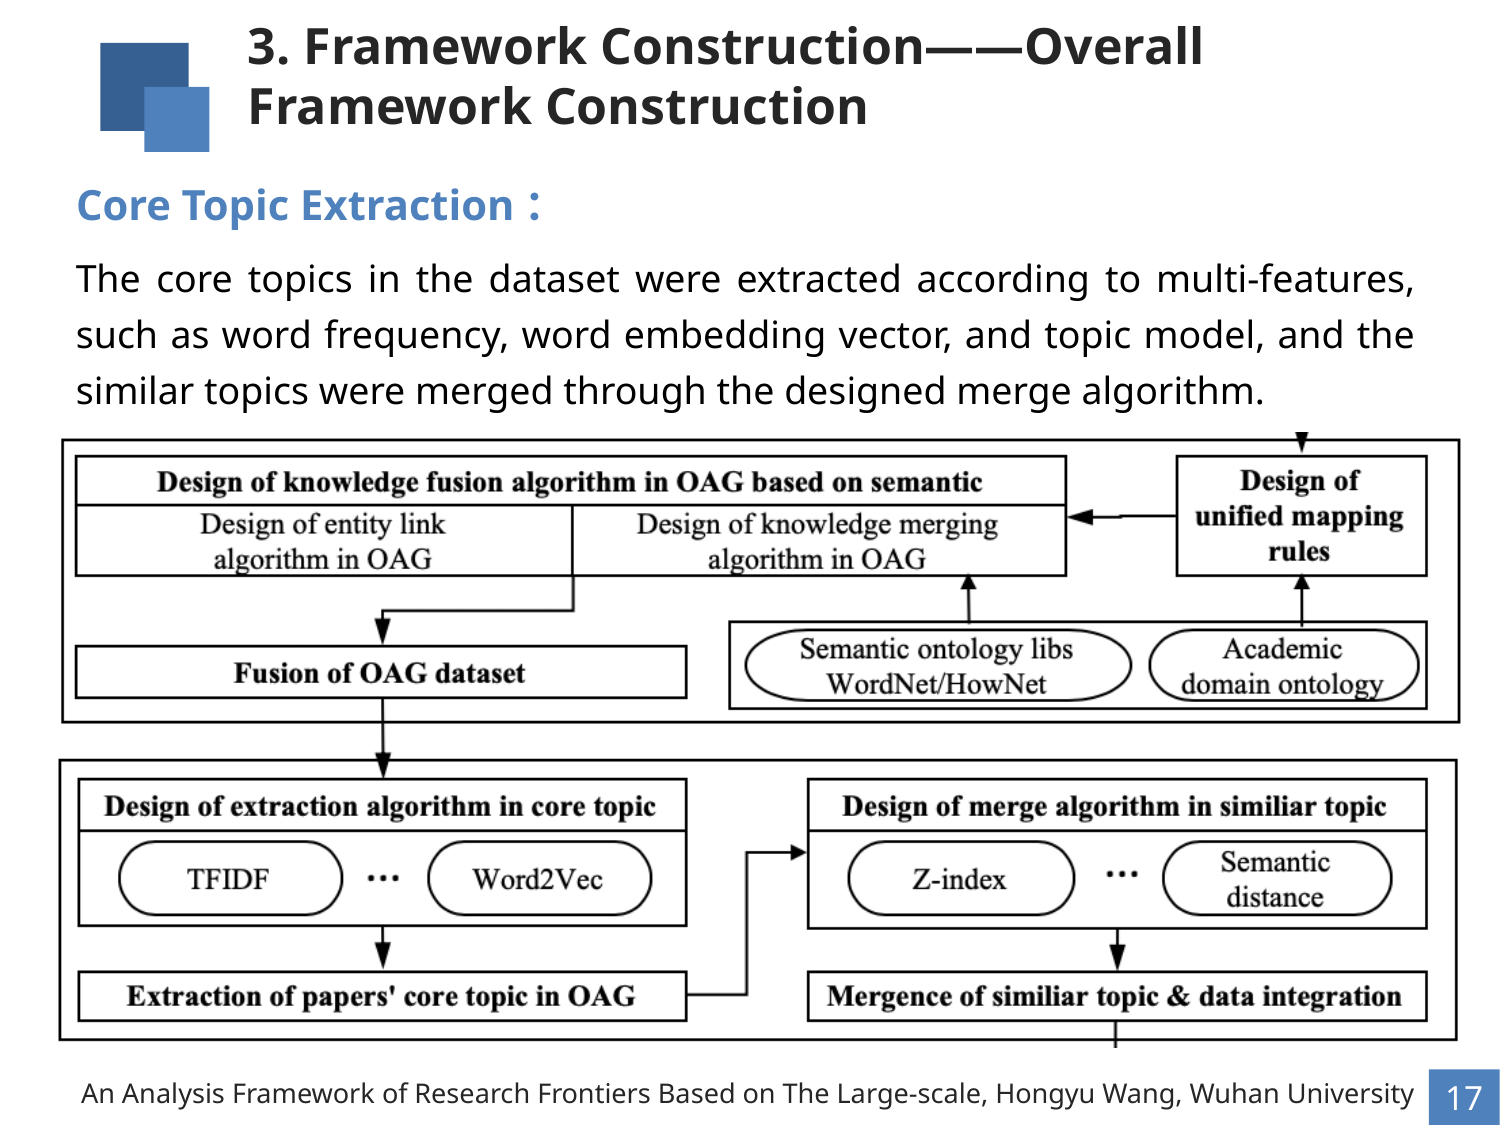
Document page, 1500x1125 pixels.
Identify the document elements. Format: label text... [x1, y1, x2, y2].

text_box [0, 1069, 1500, 1125]
text_box The core topics in the dataset were extracted according to multi-features, such as word frequency, word embedding vector, and topic model, and the similar topics were merged through the designed merge algorithm. [61, 236, 1432, 420]
text_box Core Topic Extraction： [61, 171, 644, 237]
text_box 3. Framework Construction——Overall Framework Construction [232, 7, 1400, 142]
picture [55, 432, 1466, 1048]
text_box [99, 42, 210, 153]
